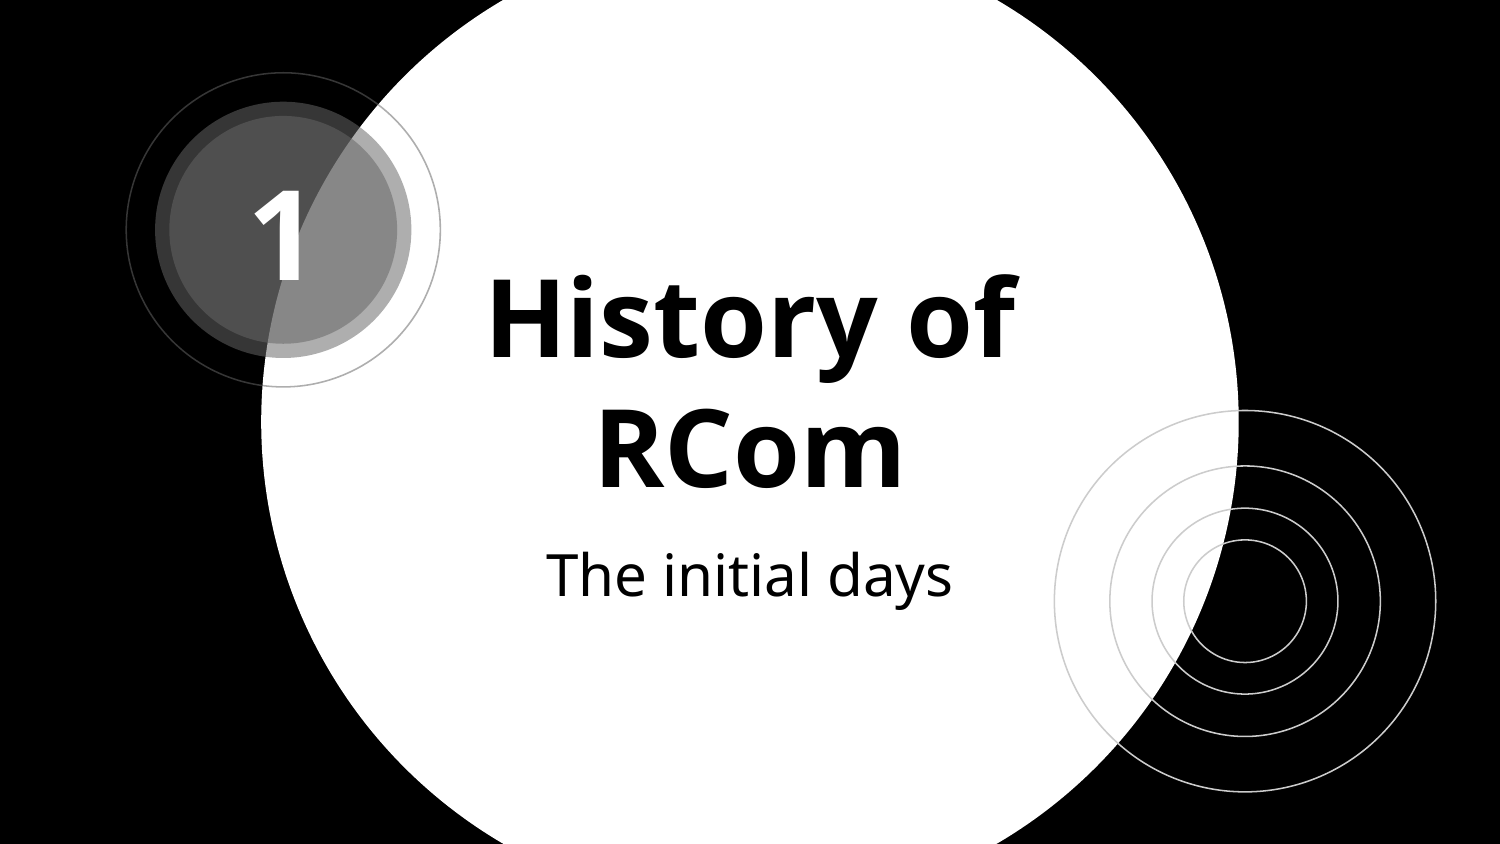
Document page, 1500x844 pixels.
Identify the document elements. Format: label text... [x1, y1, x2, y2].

text_box 1 [169, 116, 398, 345]
subtitle The initial days [421, 523, 1079, 652]
title History of RCom [421, 366, 1079, 523]
